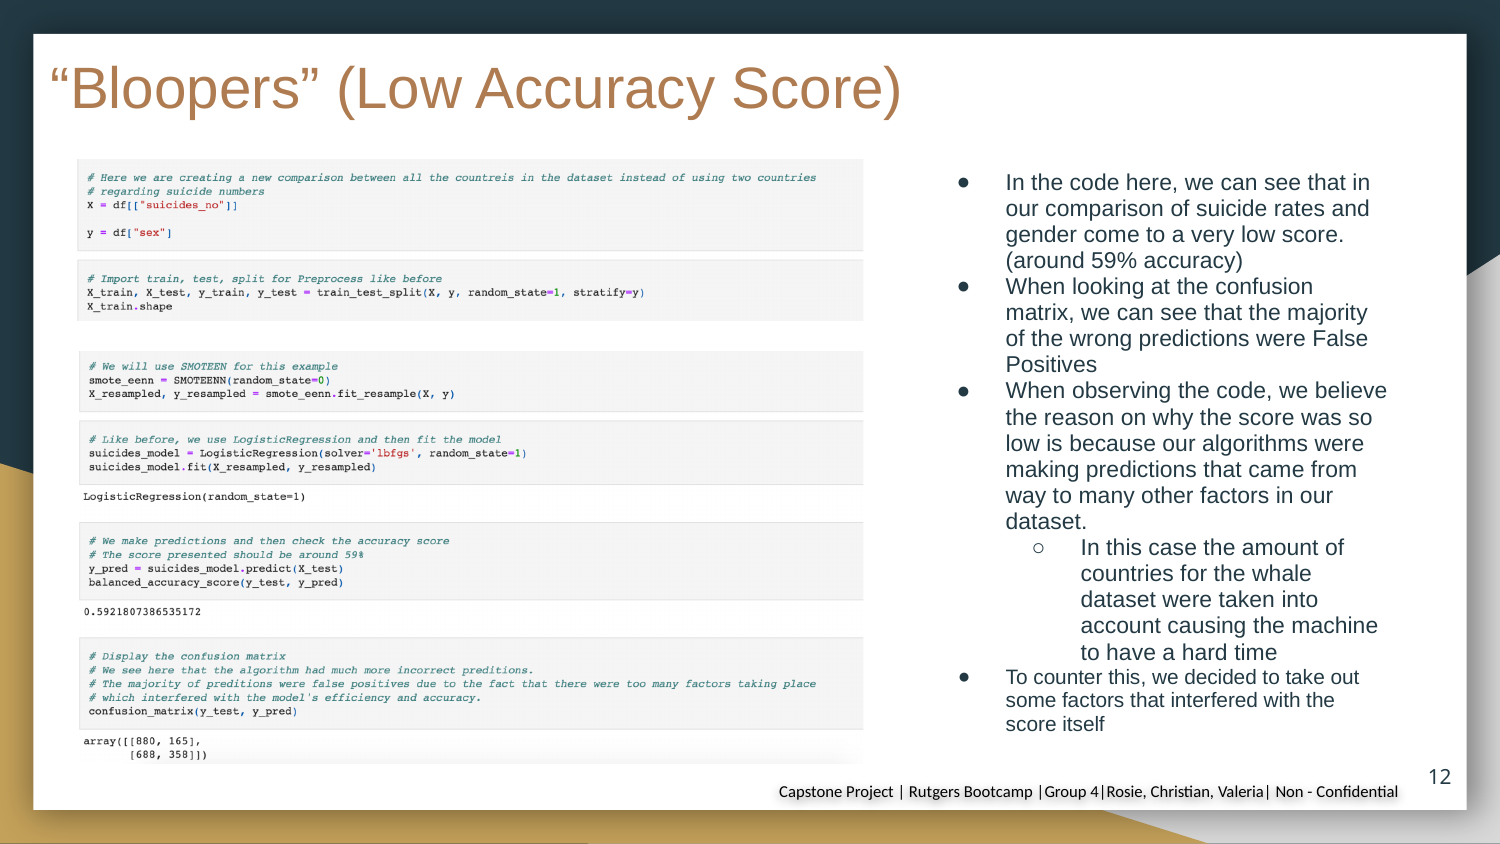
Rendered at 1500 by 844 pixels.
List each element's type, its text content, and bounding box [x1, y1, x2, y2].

list In the code here, we can see that in our comparison of suicide rates and gender come to a very low score. (around 59% accuracy) When looking at the confusion matrix, we can see that the majority of the wrong predictions were False Positives When observing the code, we believe the reason on why the score was so low is because our algorithms were making predictions that came from way to many other factors in our dataset. In this case the amount of countries for the whale dataset were taken into account causing the machine to have a hard time To counter this, we decided to take out some factors that interfered with the score itself [915, 154, 1404, 764]
slide_number ‹#› [1376, 745, 1467, 810]
picture [76, 351, 864, 764]
title “Bloopers” (Low Accuracy Score) [35, 34, 1267, 192]
text_box Capstone Project | Rutgers Bootcamp |Group 4|Rosie, Christian, Valeria| Non - Confidential [764, 771, 1428, 812]
picture [76, 159, 864, 321]
